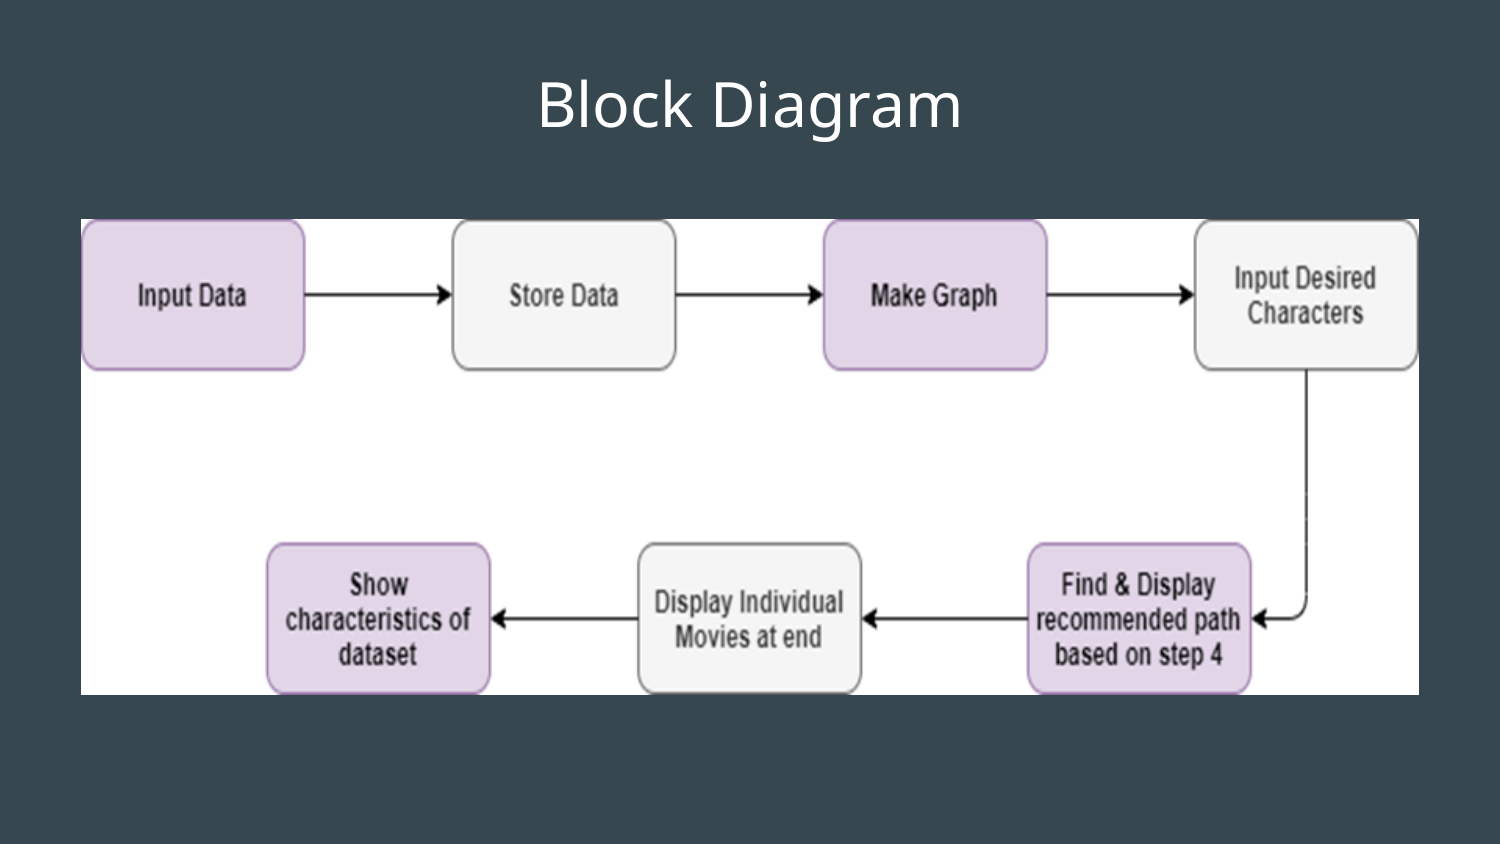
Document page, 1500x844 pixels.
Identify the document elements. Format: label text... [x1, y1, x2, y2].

title Block Diagram [51, 50, 1449, 145]
picture [80, 219, 1419, 695]
